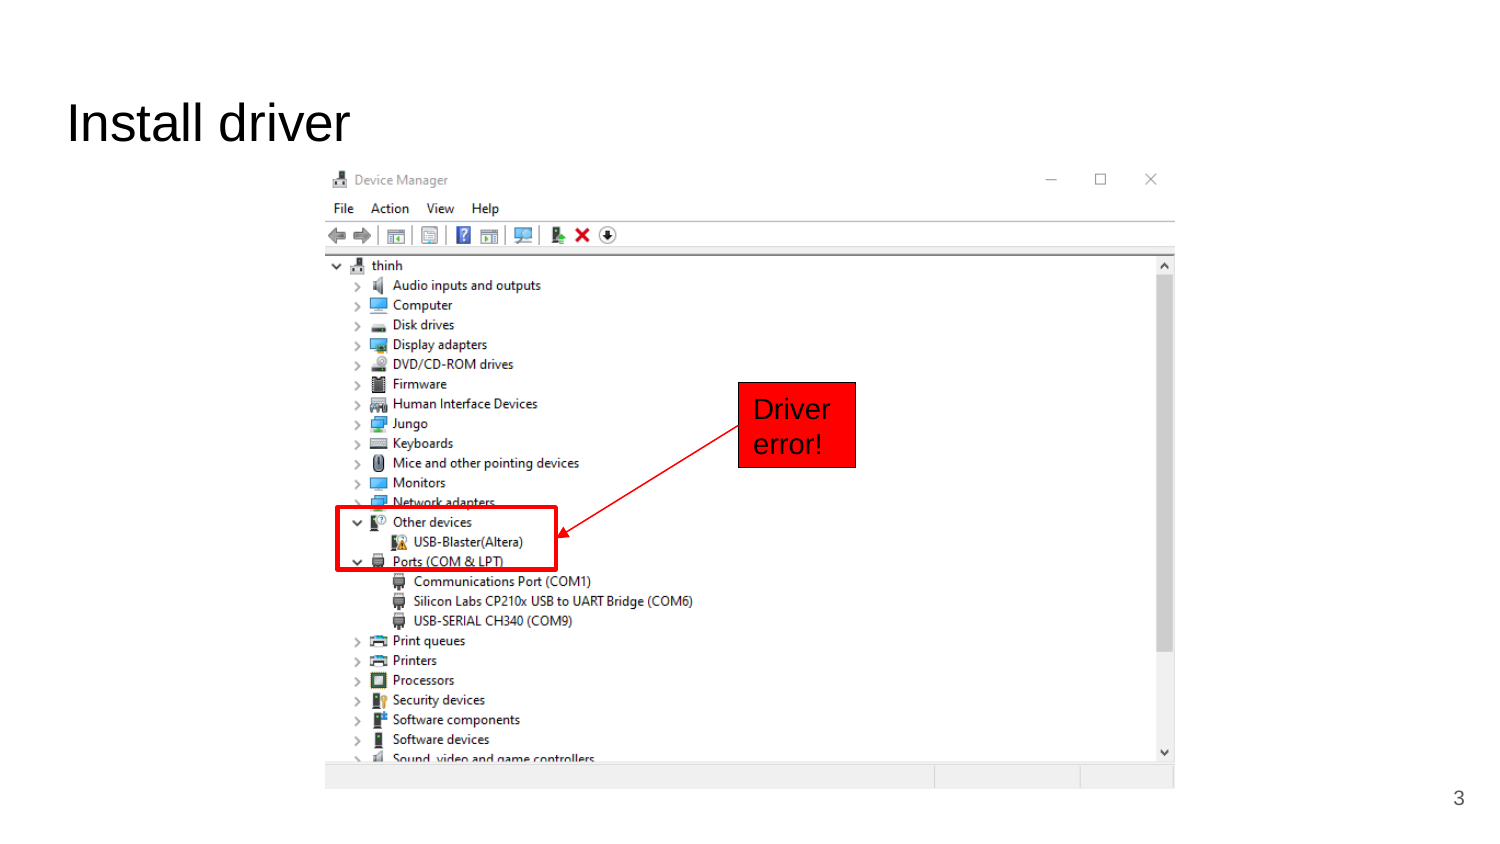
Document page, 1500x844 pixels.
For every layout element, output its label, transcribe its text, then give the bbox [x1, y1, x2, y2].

slide_number 3 [1389, 764, 1480, 830]
title Install driver [51, 72, 1449, 167]
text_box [325, 166, 1175, 789]
